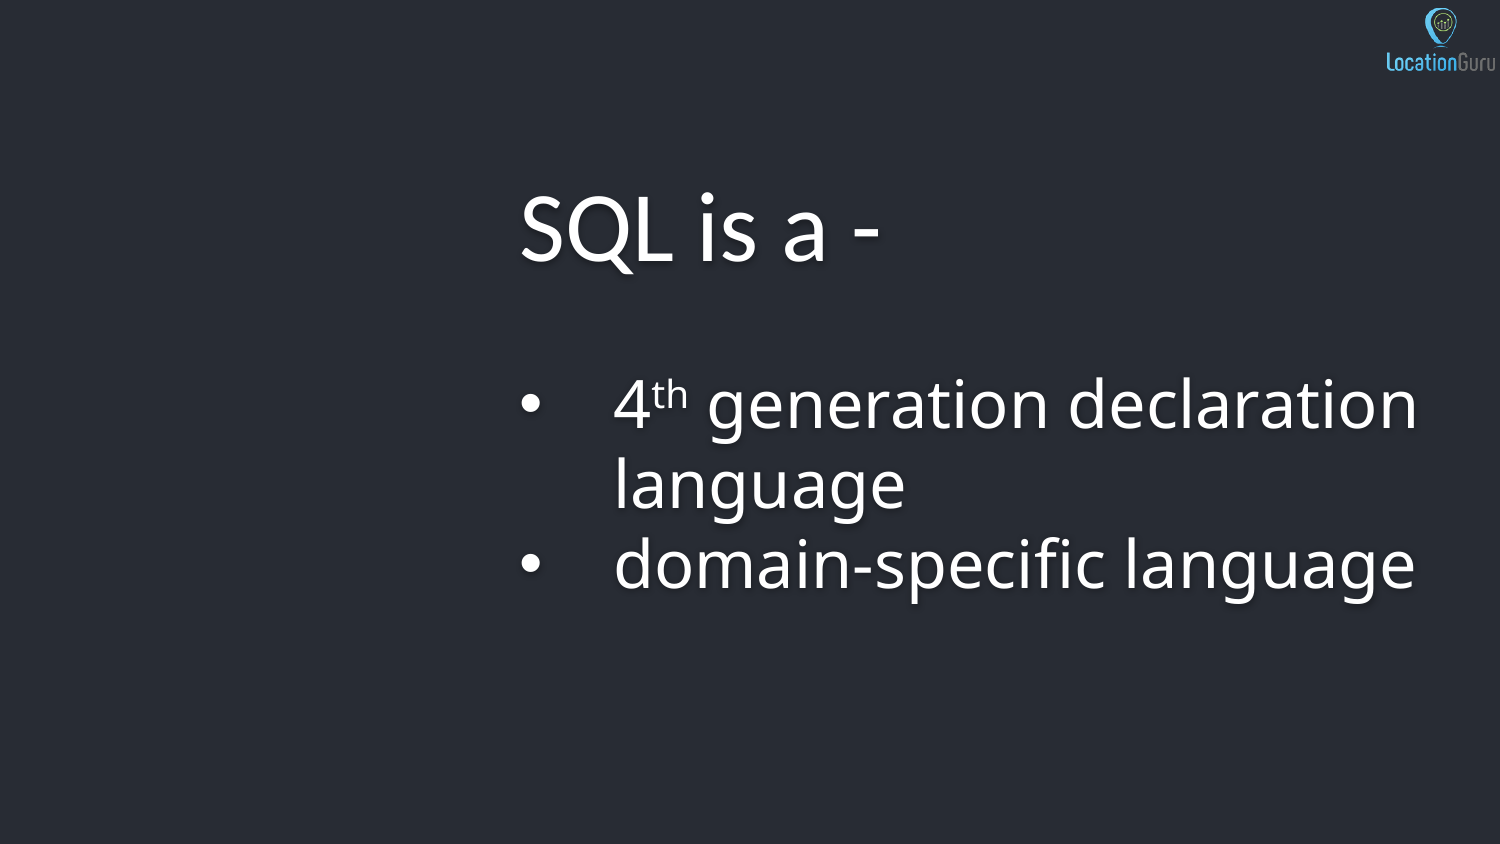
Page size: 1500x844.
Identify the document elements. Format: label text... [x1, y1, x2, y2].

text_box SQL is a - 4th generation declaration language domain-specific language [504, 0, 1500, 844]
